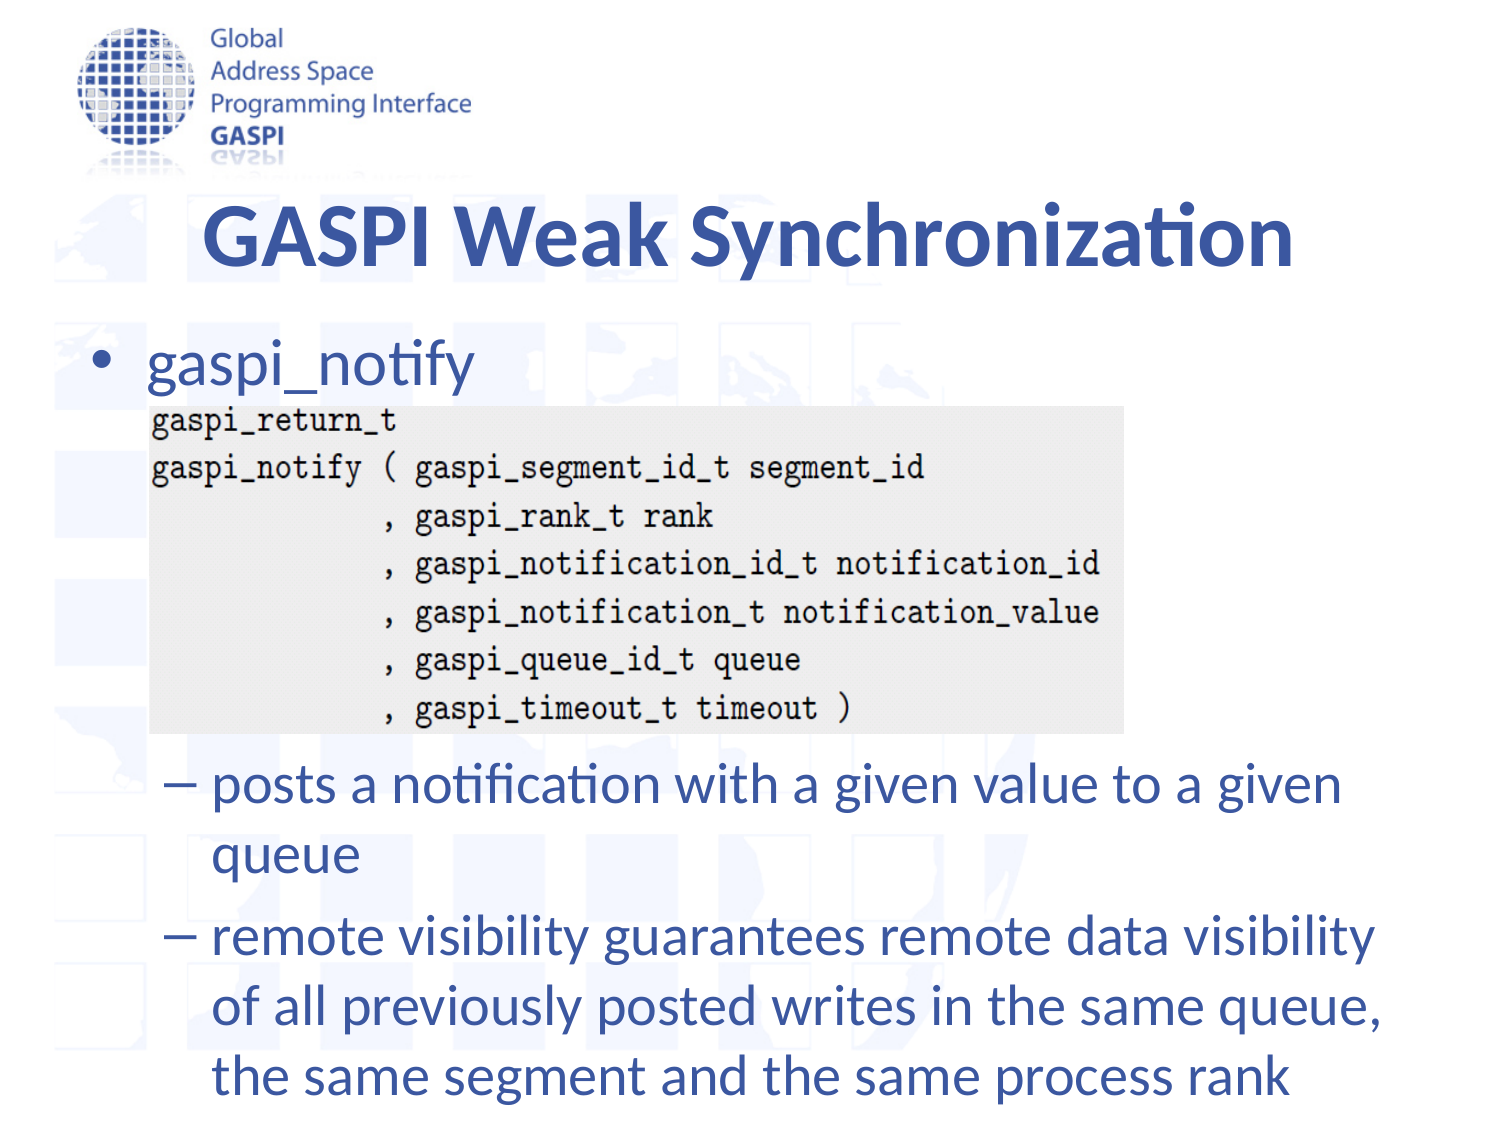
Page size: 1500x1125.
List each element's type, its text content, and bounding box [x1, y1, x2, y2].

title GASPI Weak Synchronization [74, 148, 1426, 312]
list gaspi_notify [74, 312, 1426, 1006]
picture [0, 0, 1500, 1070]
text_box posts a notification with a given value to a given queue remote visibility guarantees remote data visibility of all previously posted writes in the same queue, the same segment and the same process rank [74, 738, 1425, 1125]
picture [149, 406, 1125, 734]
